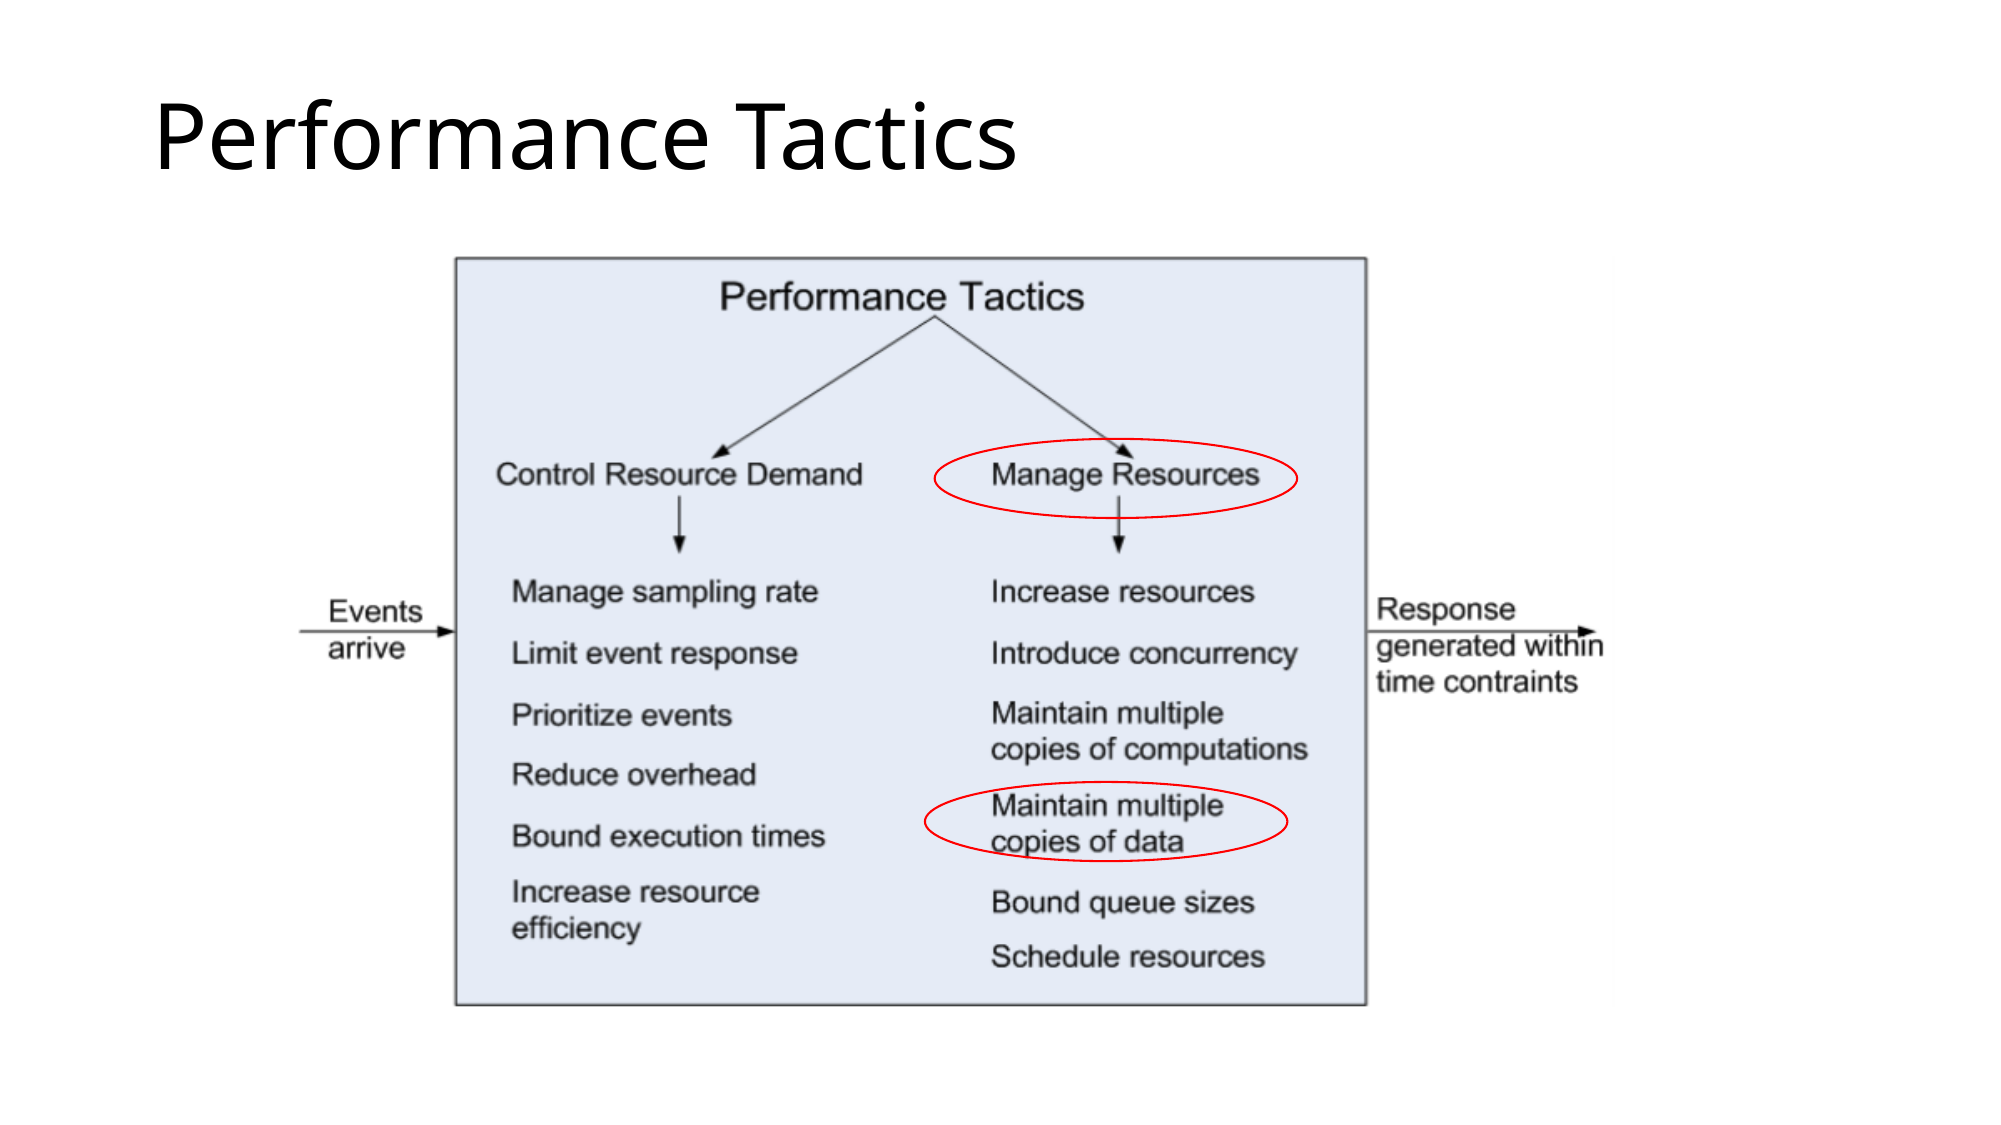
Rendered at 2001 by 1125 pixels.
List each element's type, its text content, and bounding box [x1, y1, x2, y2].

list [239, 195, 1675, 1087]
title Performance Tactics [137, 59, 1863, 220]
